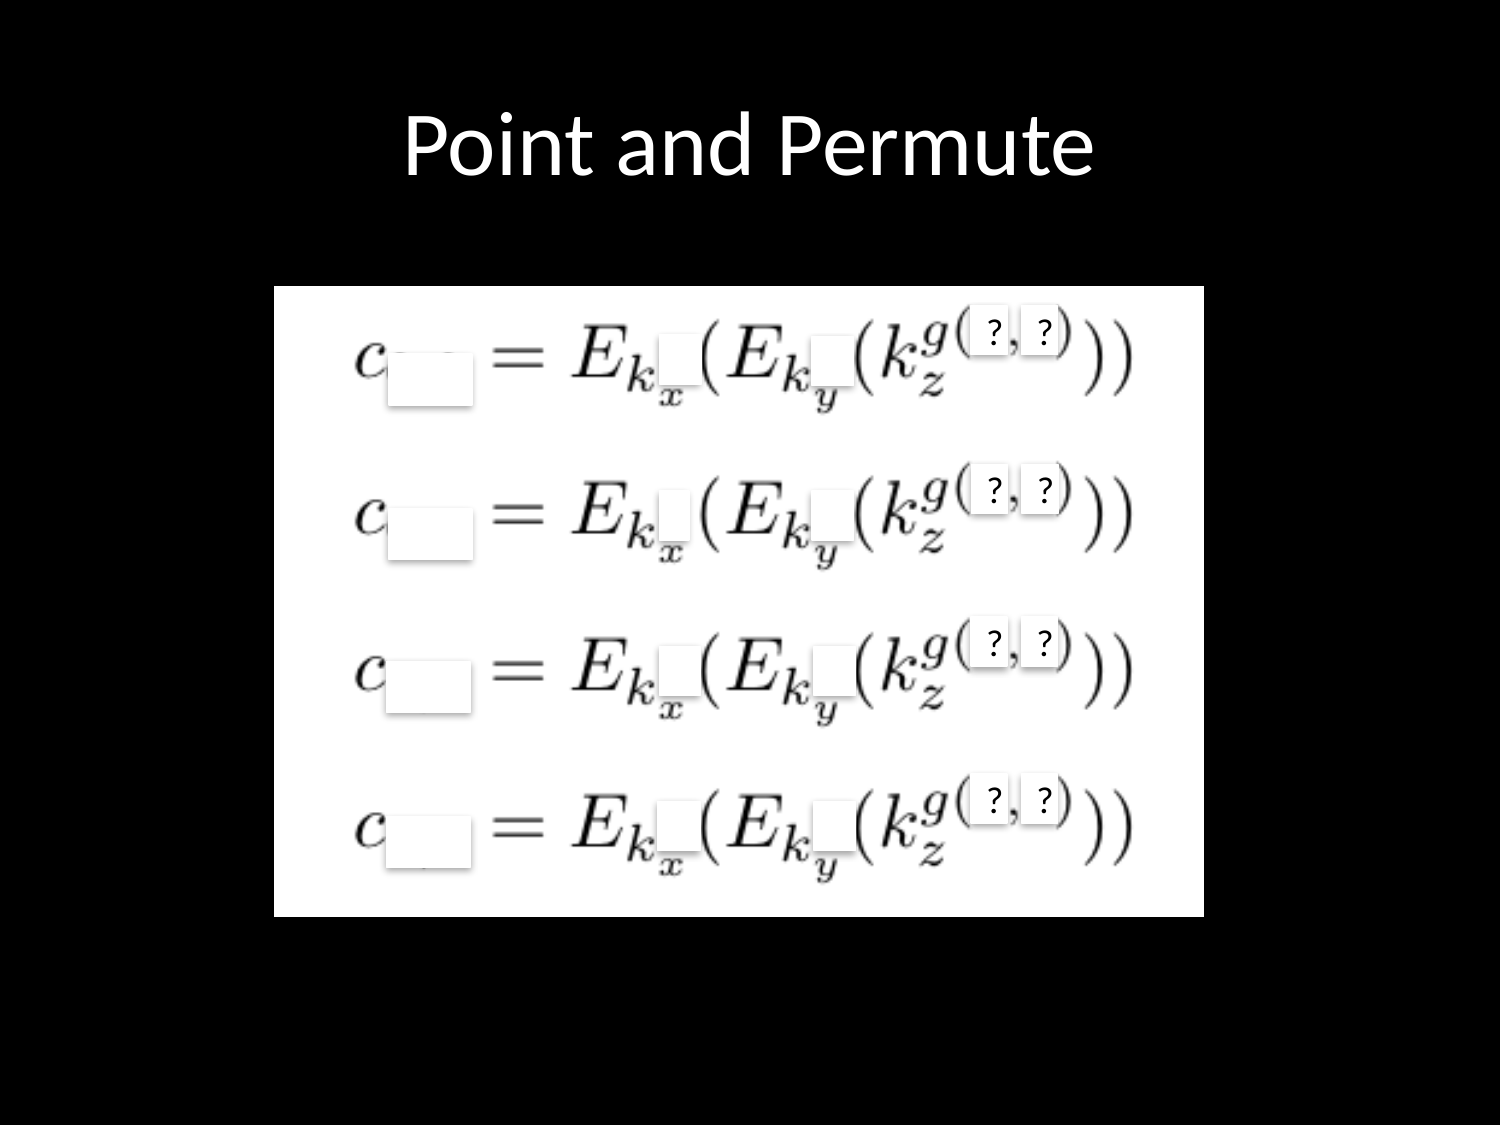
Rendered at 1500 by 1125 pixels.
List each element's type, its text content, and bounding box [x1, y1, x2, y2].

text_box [970, 305, 1058, 355]
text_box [971, 464, 1059, 514]
picture [274, 285, 1204, 917]
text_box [970, 616, 1058, 667]
title Point and Permute [75, 45, 1425, 233]
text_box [970, 773, 1058, 824]
